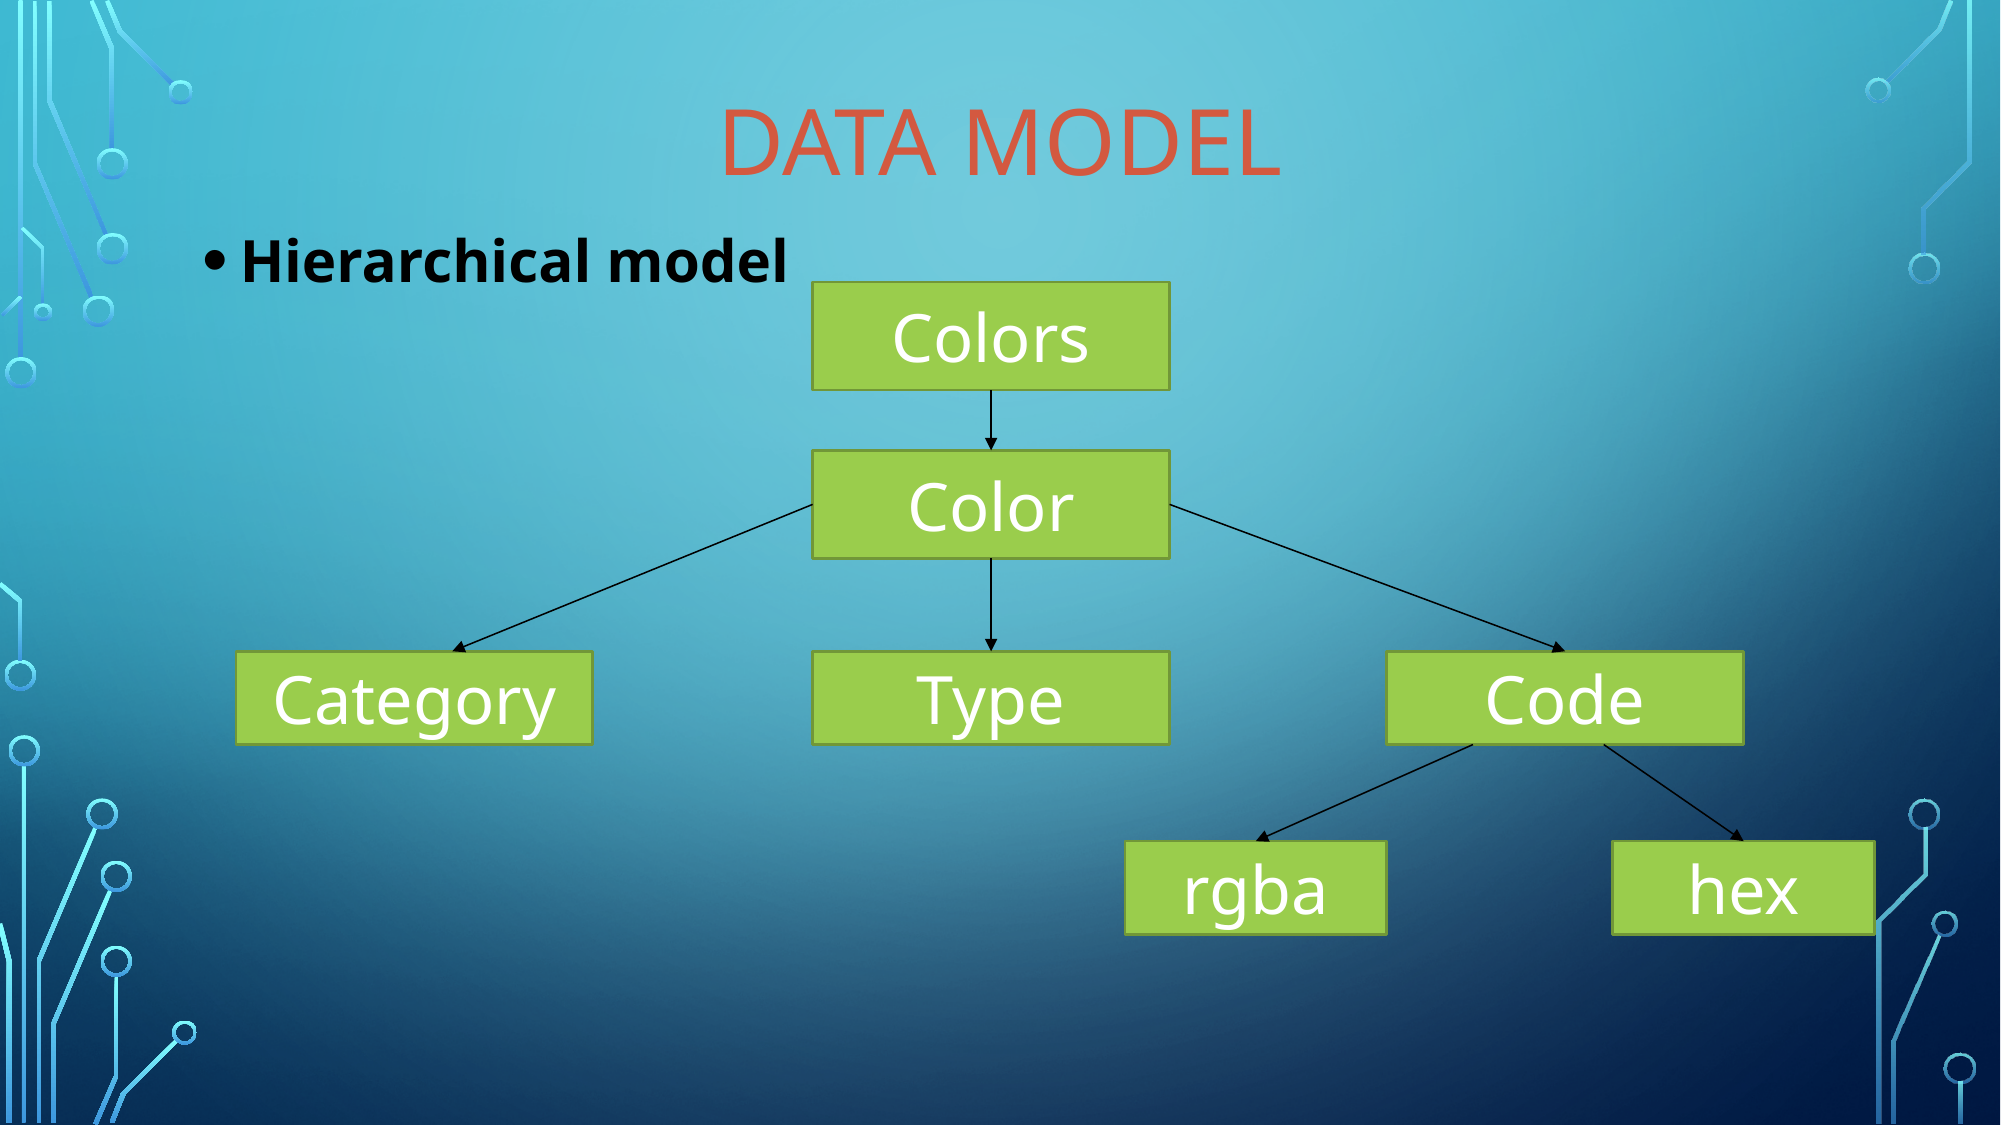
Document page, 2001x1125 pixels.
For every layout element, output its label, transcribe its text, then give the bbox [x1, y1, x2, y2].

text_box Colors [811, 281, 1171, 391]
text_box hex [1611, 840, 1876, 936]
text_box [1255, 744, 1474, 842]
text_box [452, 504, 813, 652]
list Hierarchical model [187, 203, 1922, 1048]
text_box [1603, 744, 1744, 842]
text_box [1169, 504, 1566, 652]
text_box Code [1385, 650, 1745, 746]
text_box Color [811, 449, 1171, 560]
title Data Model [187, 17, 1813, 203]
text_box Category [235, 650, 594, 746]
text_box rgba [1124, 840, 1388, 936]
text_box Type [811, 650, 1171, 746]
